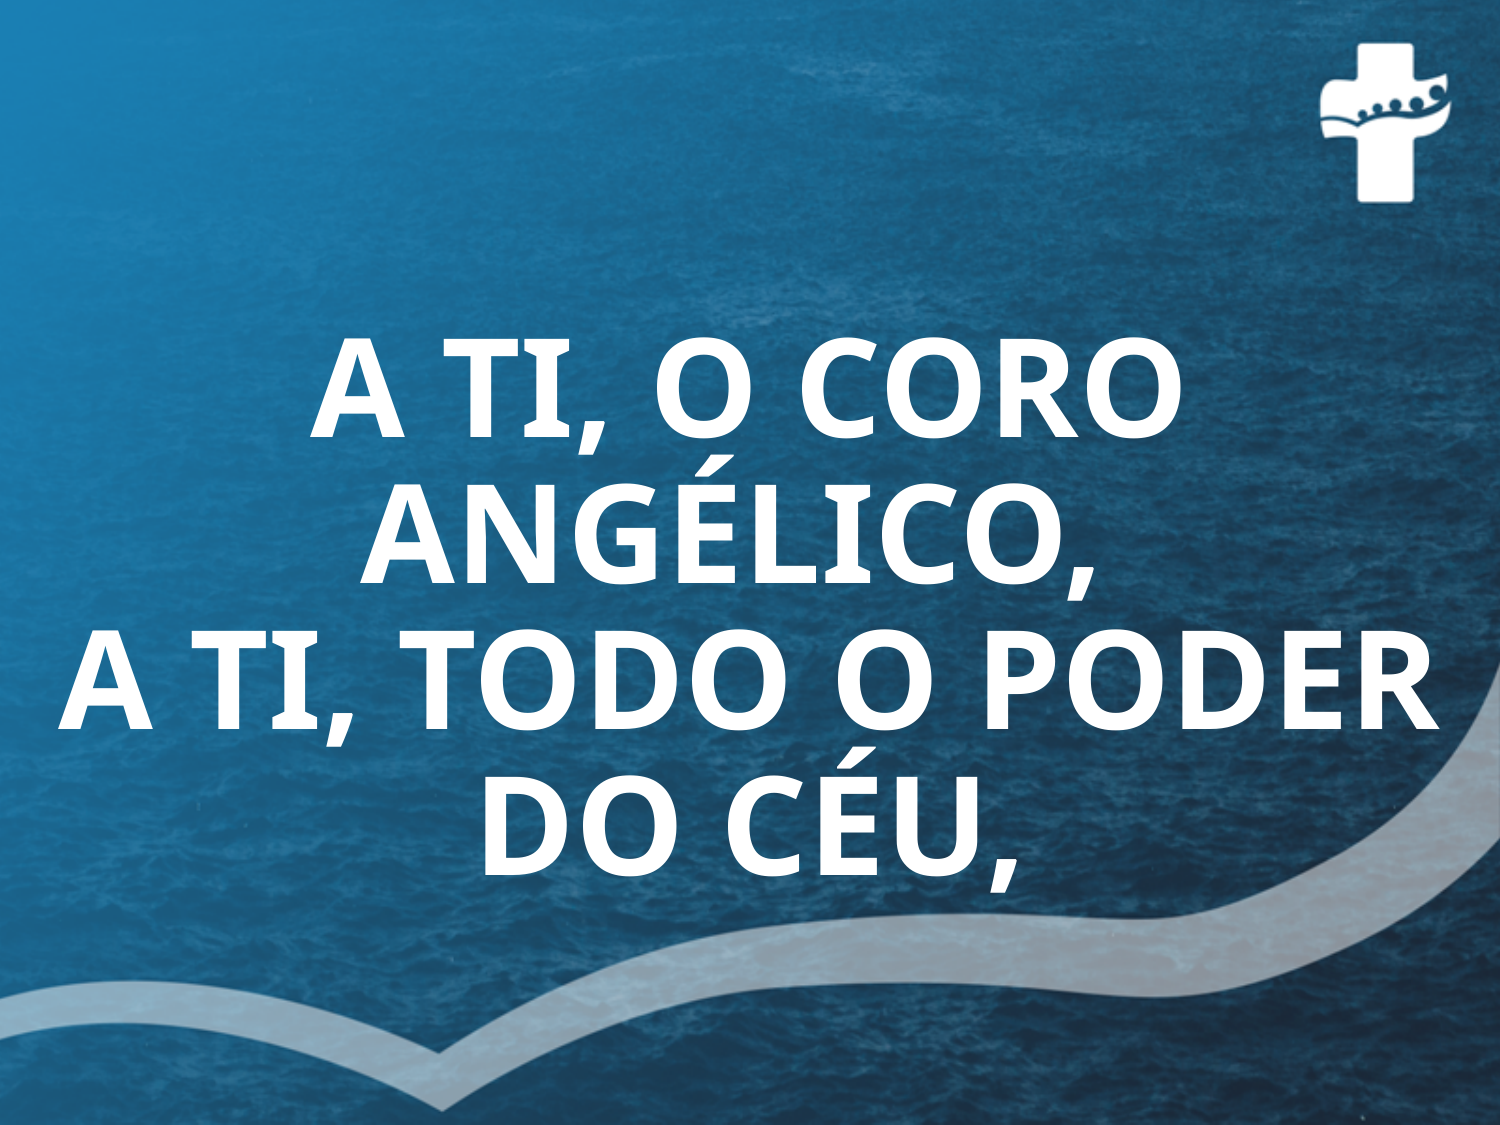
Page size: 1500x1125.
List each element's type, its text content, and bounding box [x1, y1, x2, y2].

picture [0, 633, 1500, 1125]
title A TI, O CORO ANGÉLICO, A TI, TODO O PODER DO CÉU, [0, 444, 1500, 633]
picture [0, 0, 1500, 444]
